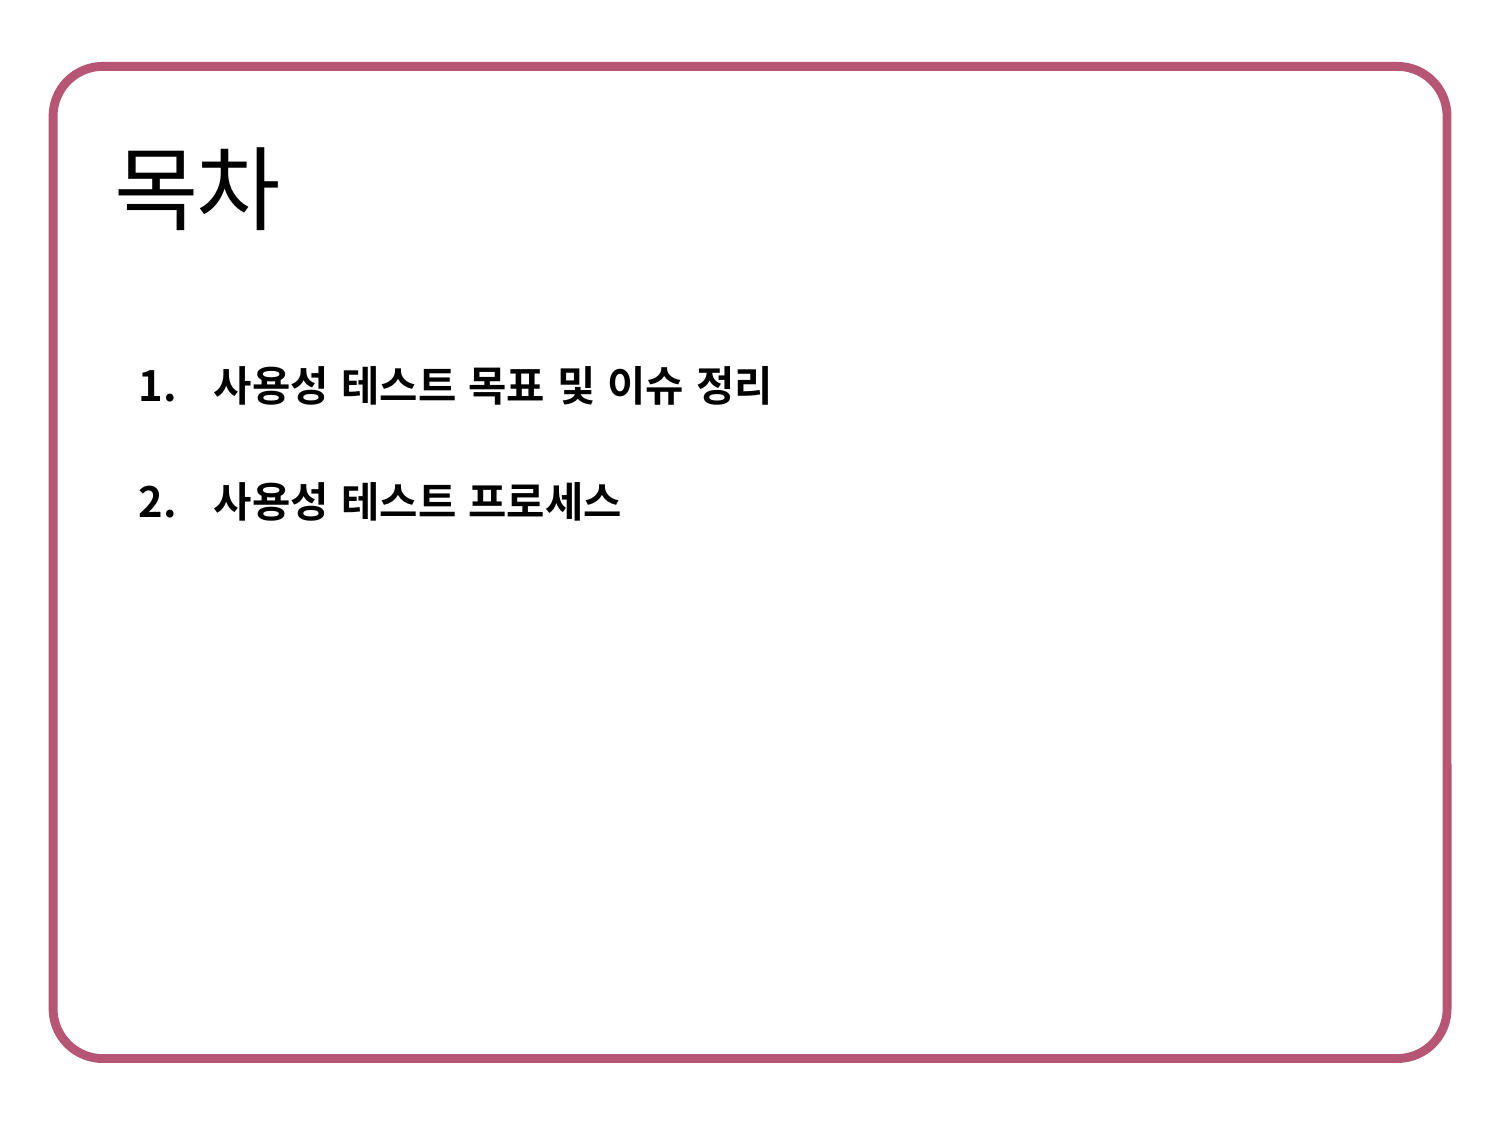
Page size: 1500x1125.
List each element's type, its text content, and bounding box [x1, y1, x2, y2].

list 사용성 테스트 목표 및 이슈 정리 사용성 테스트 프로세스 [123, 302, 1388, 976]
